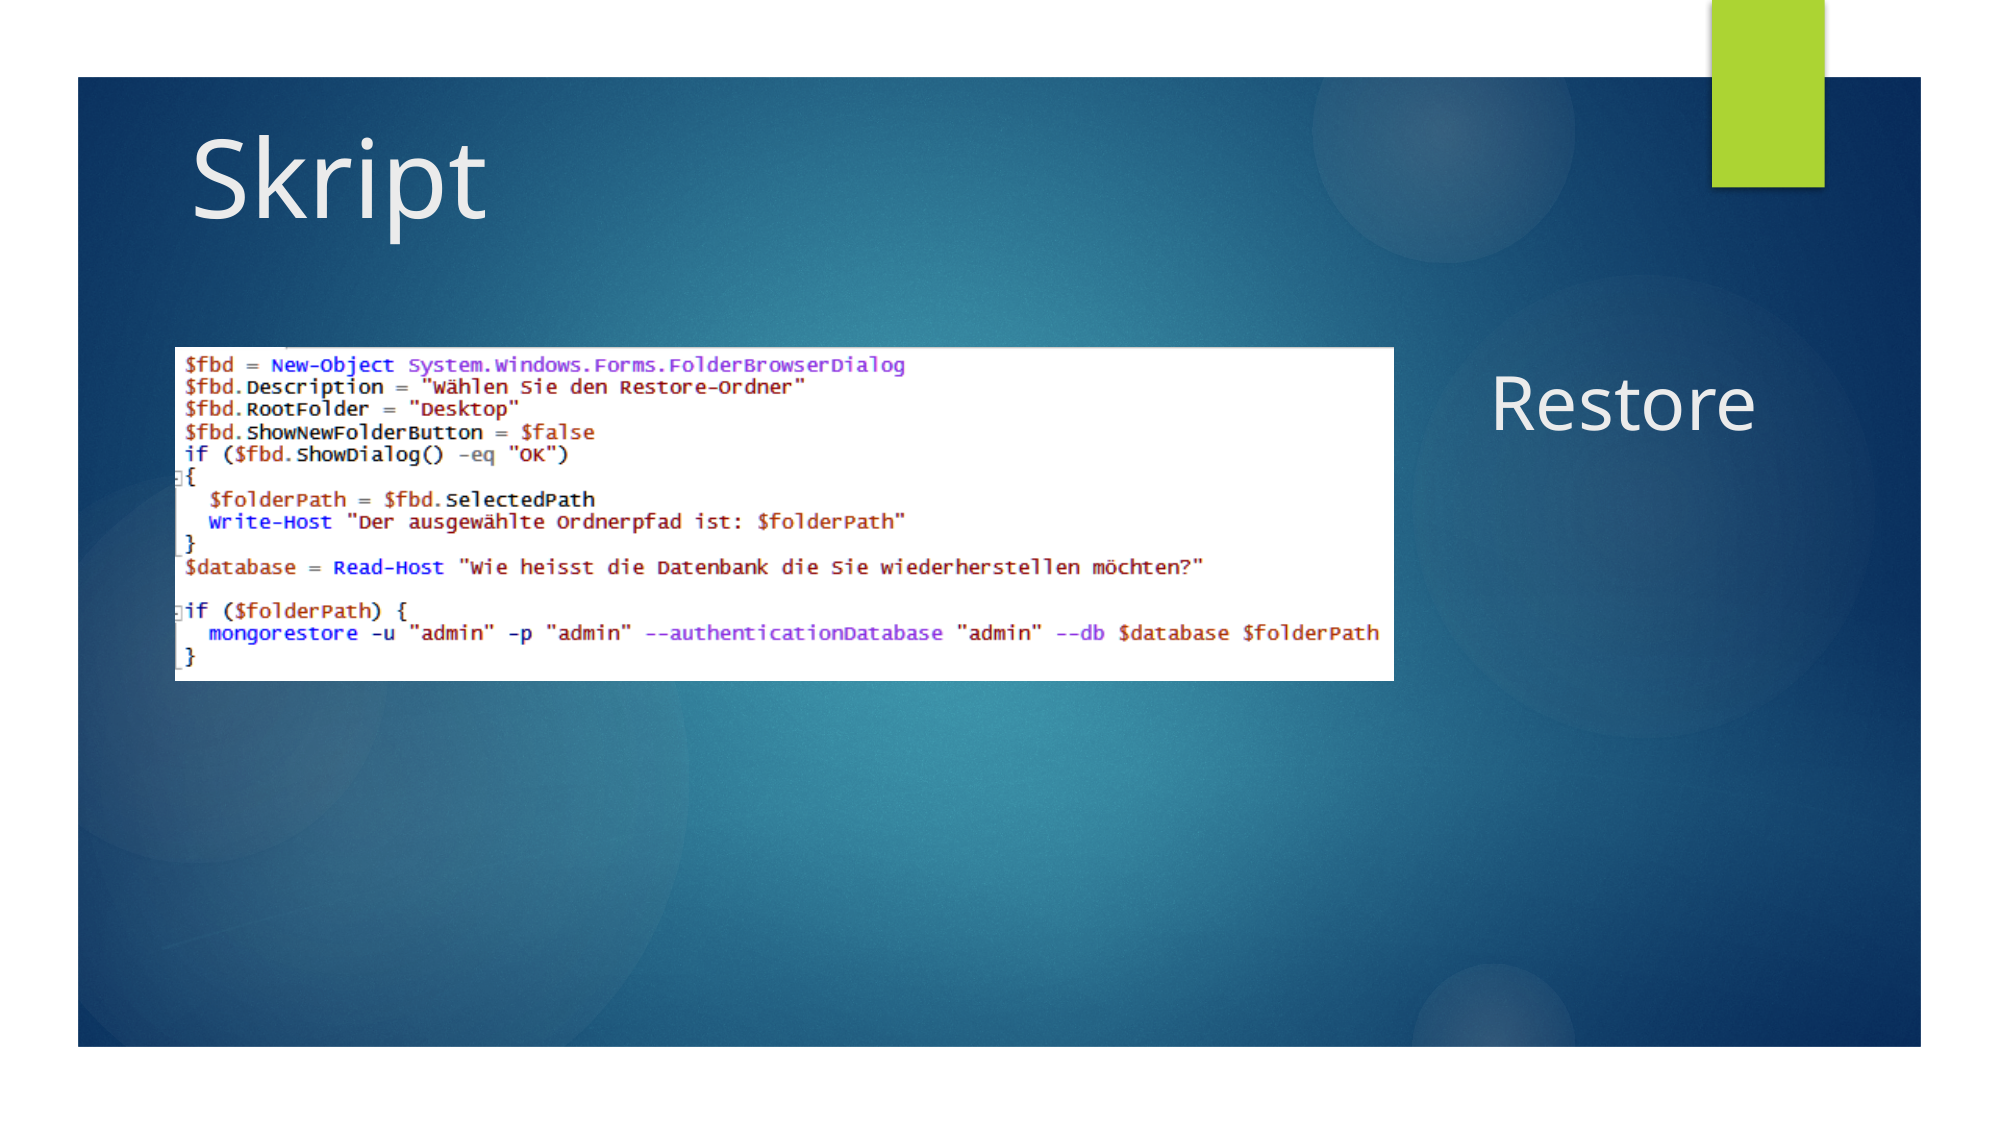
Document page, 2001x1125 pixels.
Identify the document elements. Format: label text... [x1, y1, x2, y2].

picture [175, 347, 1394, 681]
text_box Skript [175, 101, 688, 248]
text_box Restore [1474, 347, 1774, 453]
